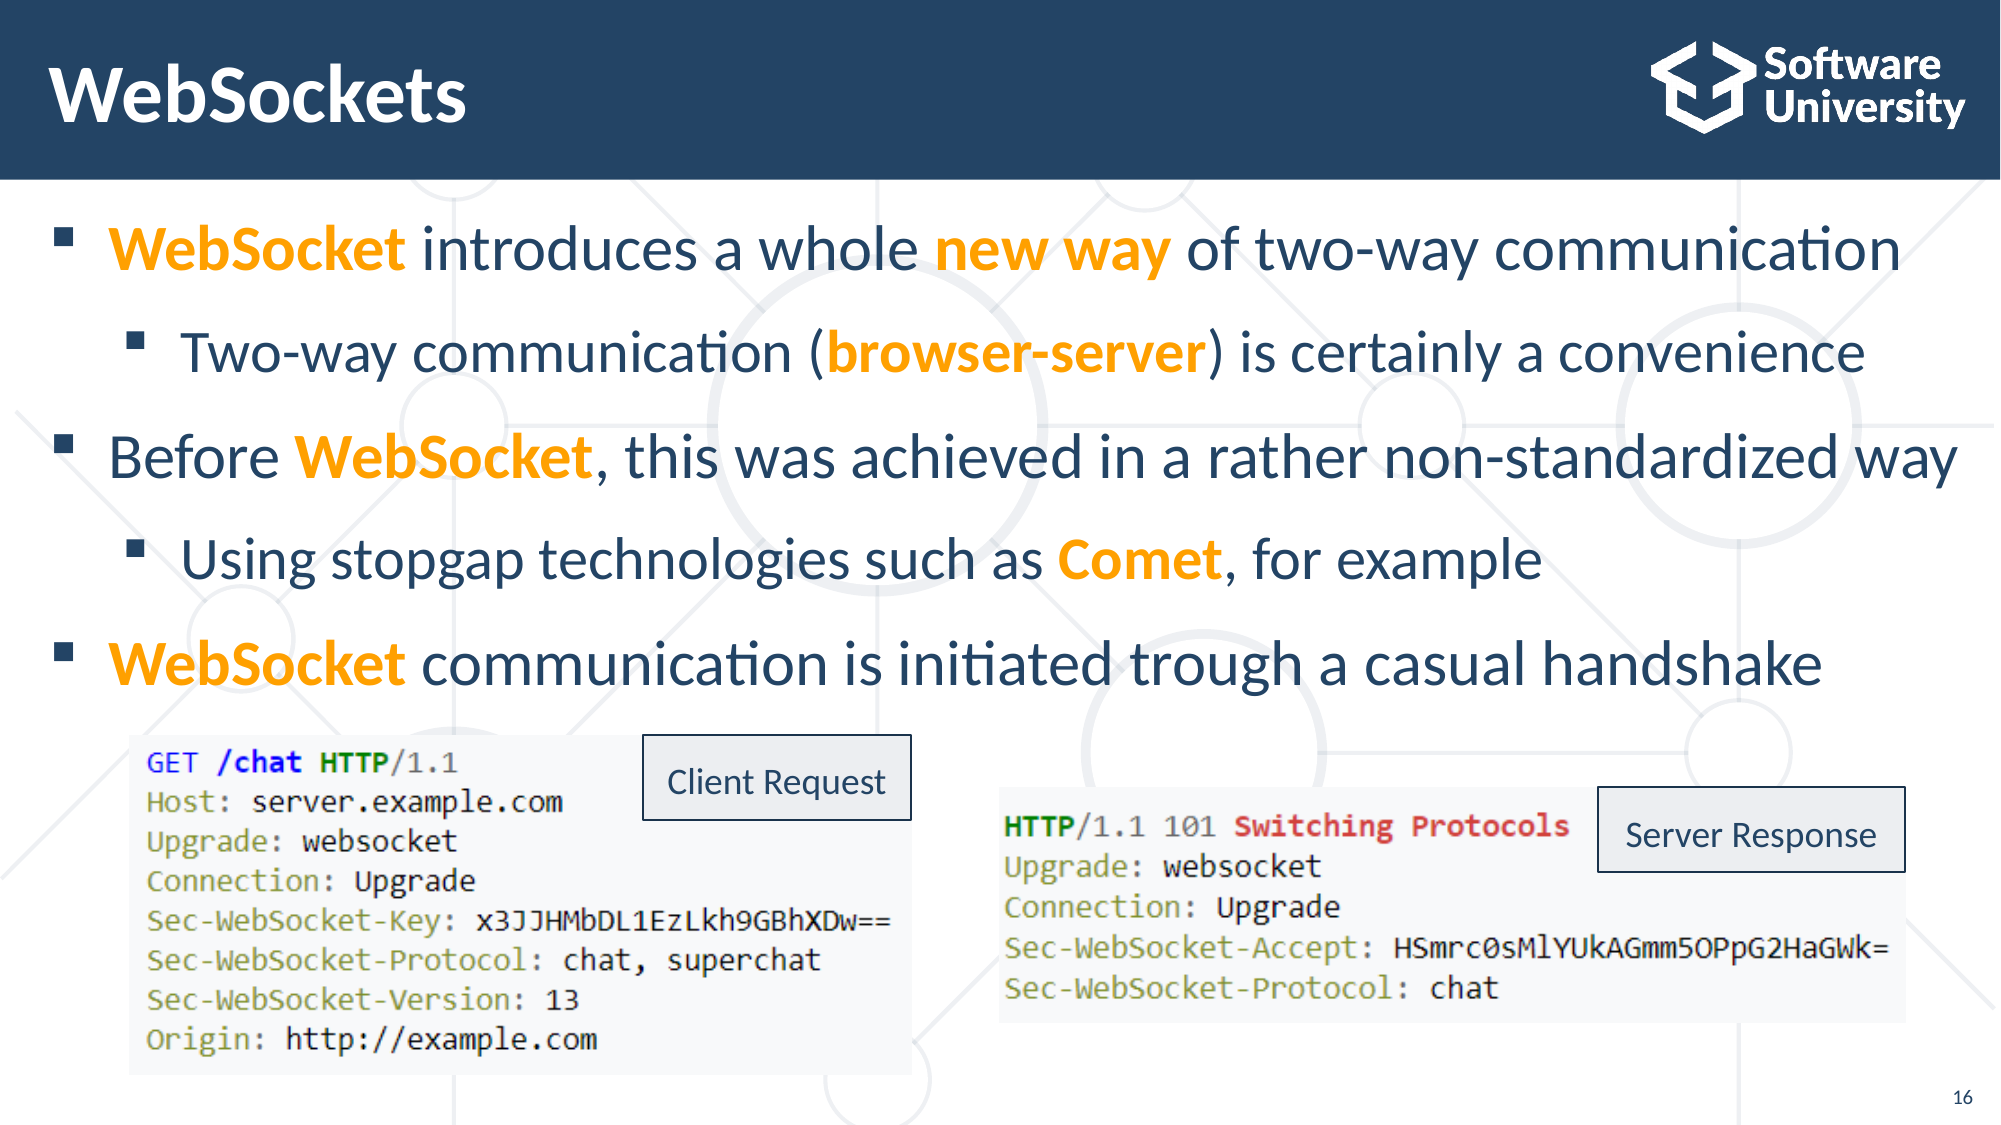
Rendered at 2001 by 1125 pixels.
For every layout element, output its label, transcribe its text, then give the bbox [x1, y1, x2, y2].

list WebSocket introduces a whole new way of two-way communication Two-way communication (browser-server) is certainly a convenience Before WebSocket, this was achieved in a rather non-standardized way Using stopgap technologies such as Comet, for example WebSocket communication is initiated trough a casual handshake [31, 196, 2000, 1050]
picture [999, 787, 1906, 1023]
slide_number 16 [1927, 1067, 1989, 1117]
picture [129, 734, 912, 1075]
picture [1651, 41, 1966, 134]
title WebSockets [31, 16, 1625, 162]
